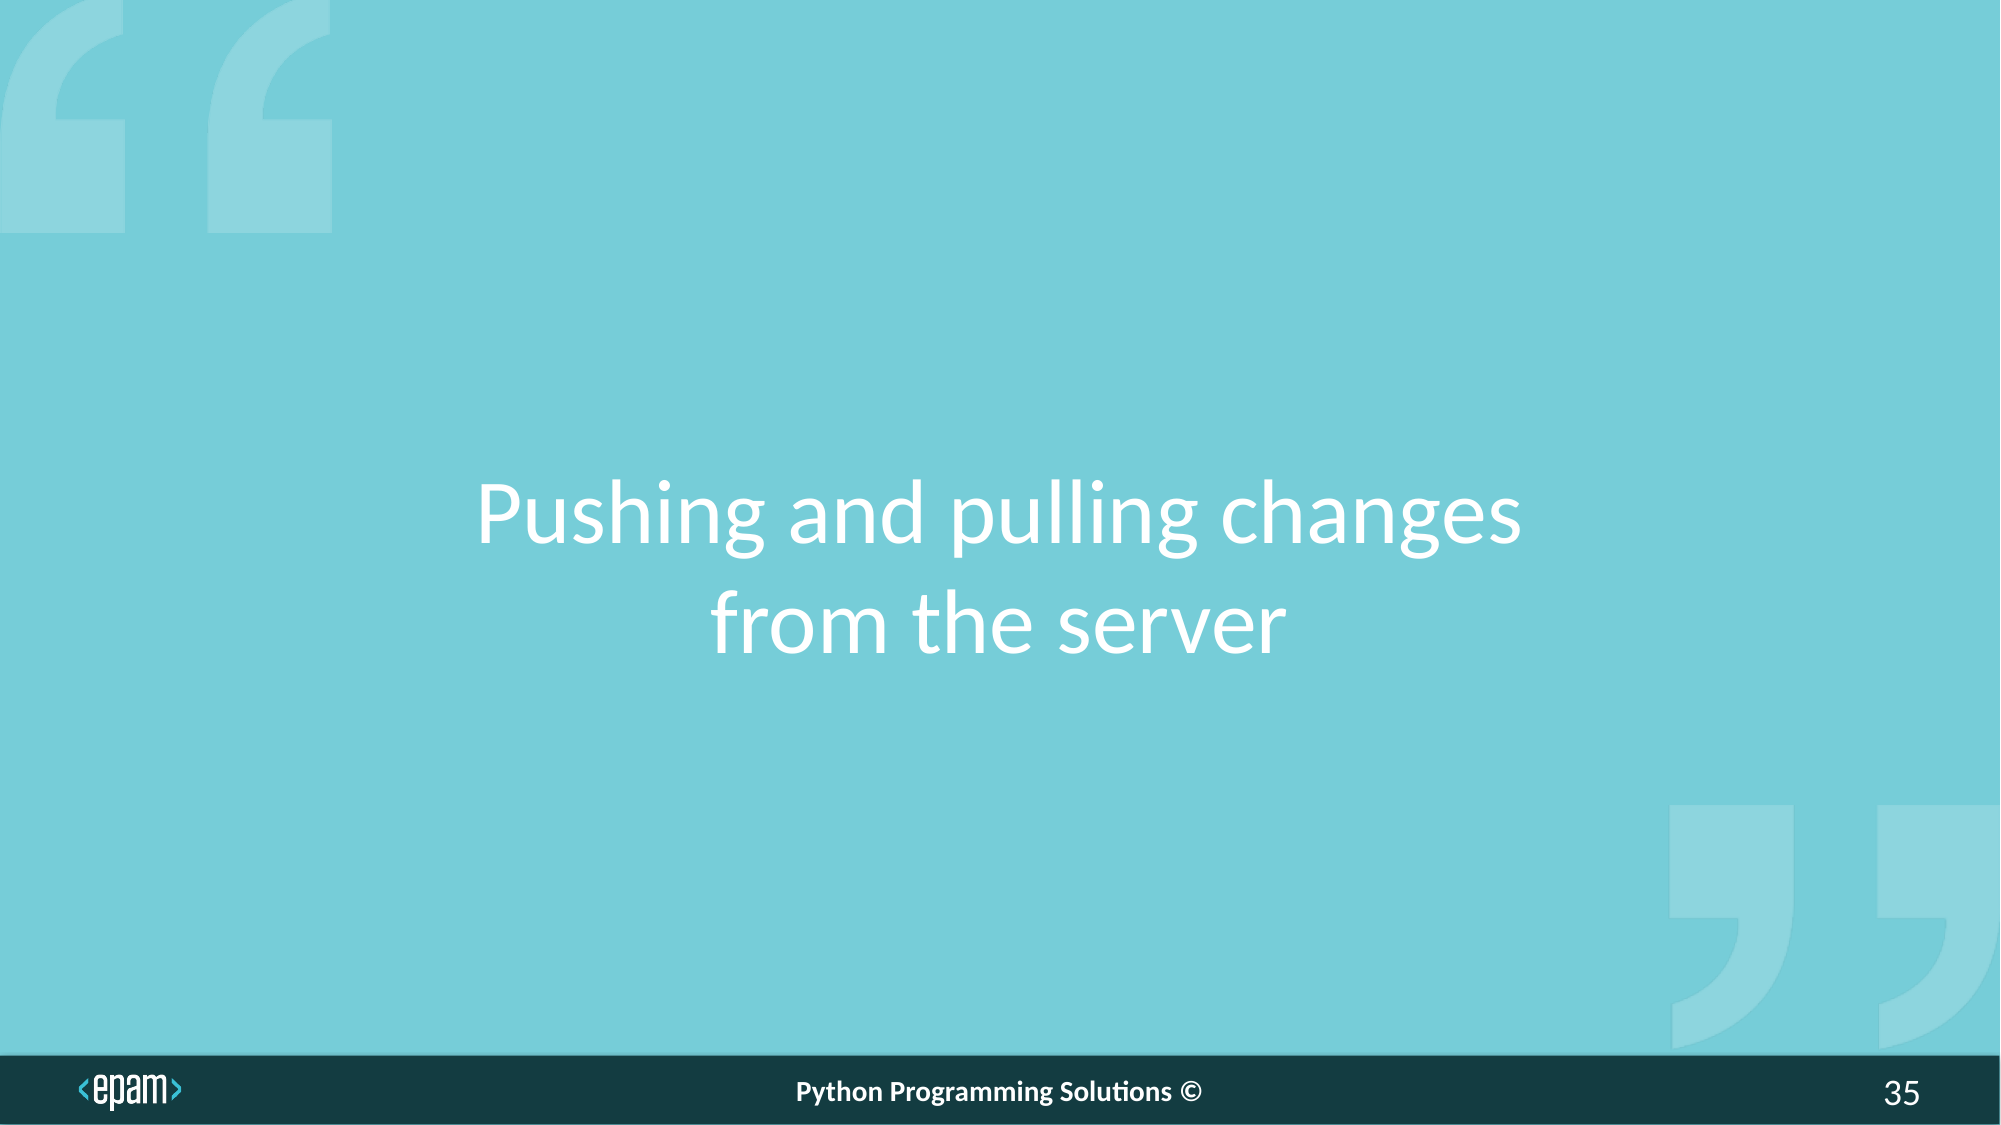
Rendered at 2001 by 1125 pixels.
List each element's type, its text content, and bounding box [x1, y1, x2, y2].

text_box Pushing and pulling changes from the server [389, 498, 1611, 627]
text_box Python Programming Solutions © [525, 1055, 1475, 1124]
text_box 35 [1821, 1056, 1922, 1125]
